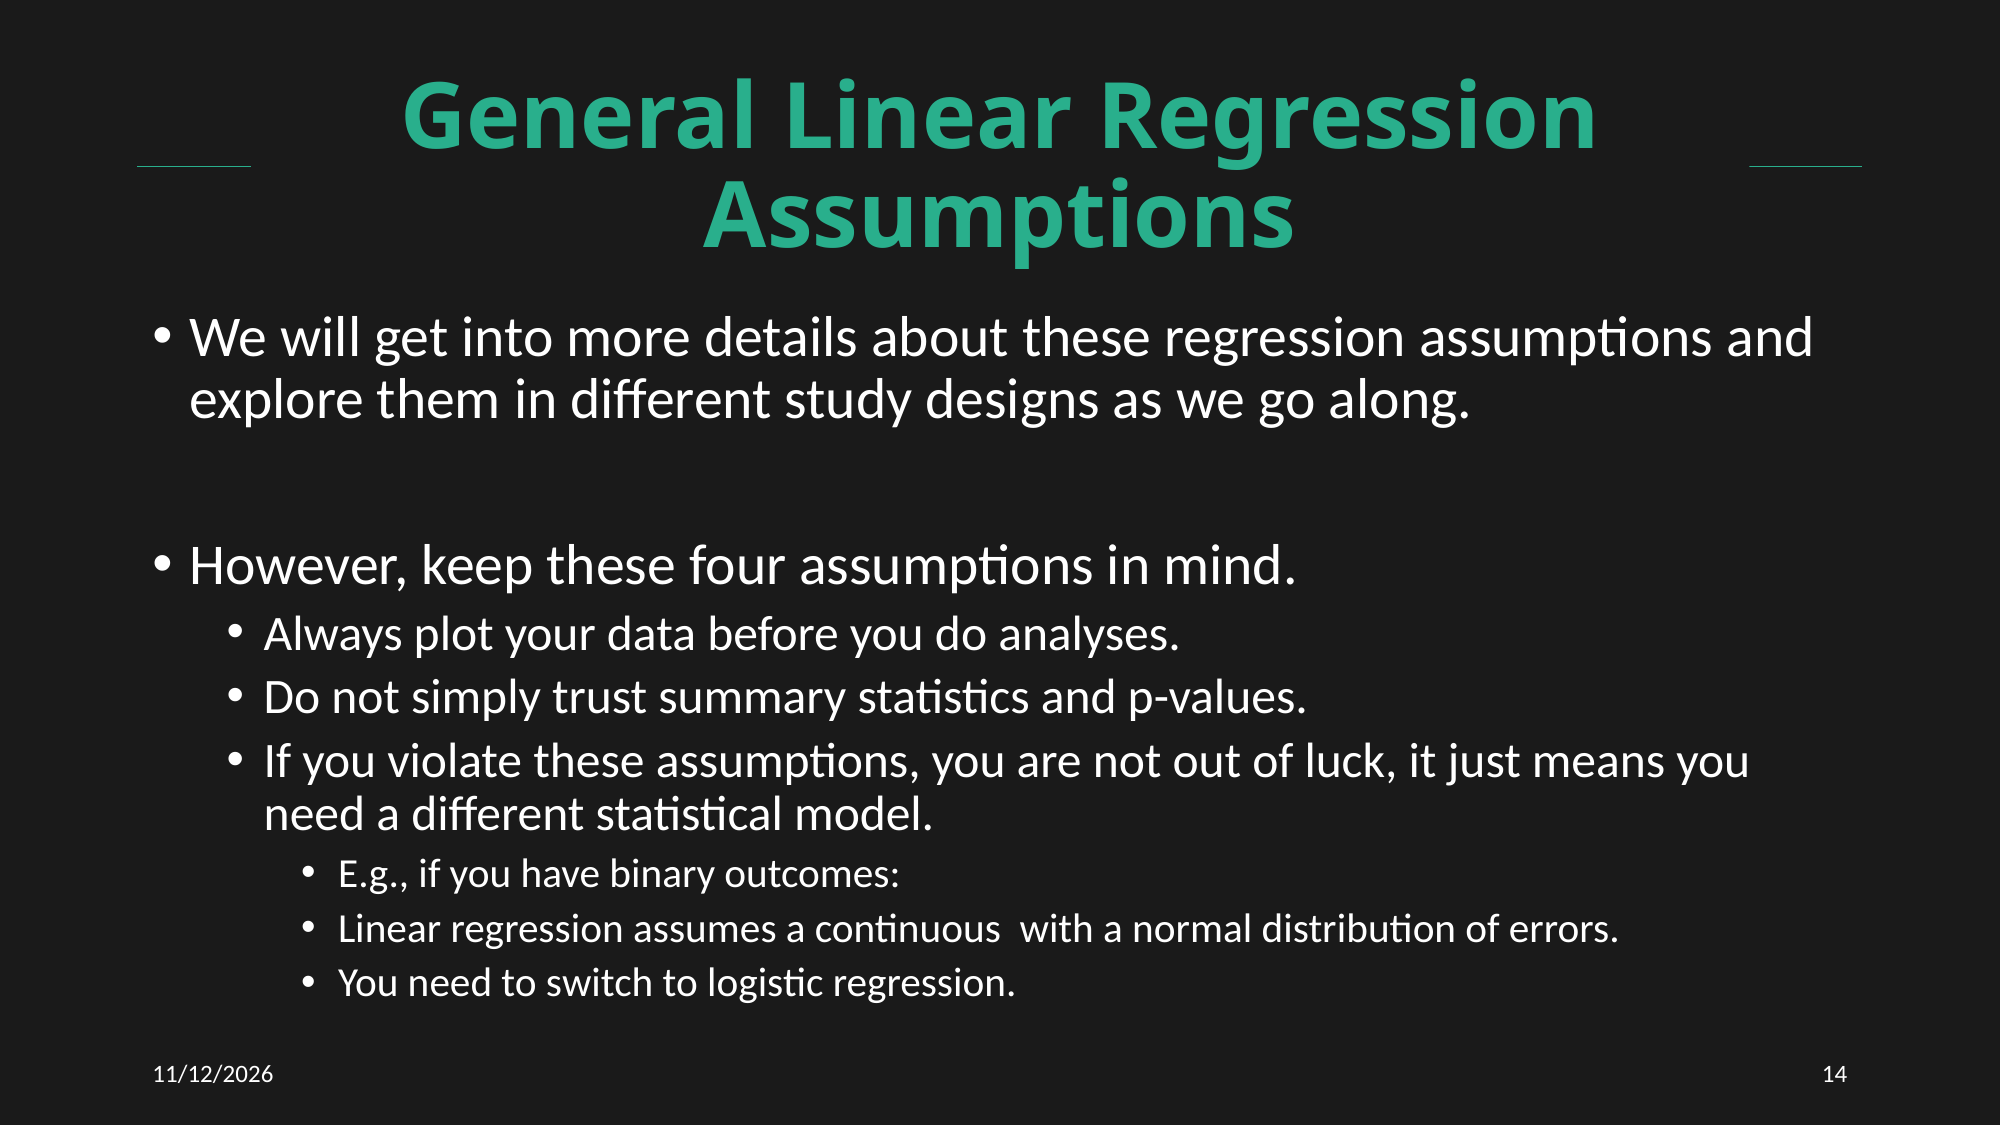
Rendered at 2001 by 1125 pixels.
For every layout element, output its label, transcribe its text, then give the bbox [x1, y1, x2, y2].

slide_number 14 [1412, 1042, 1863, 1103]
title General Linear Regression Assumptions [251, 59, 1750, 278]
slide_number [137, 1042, 588, 1103]
